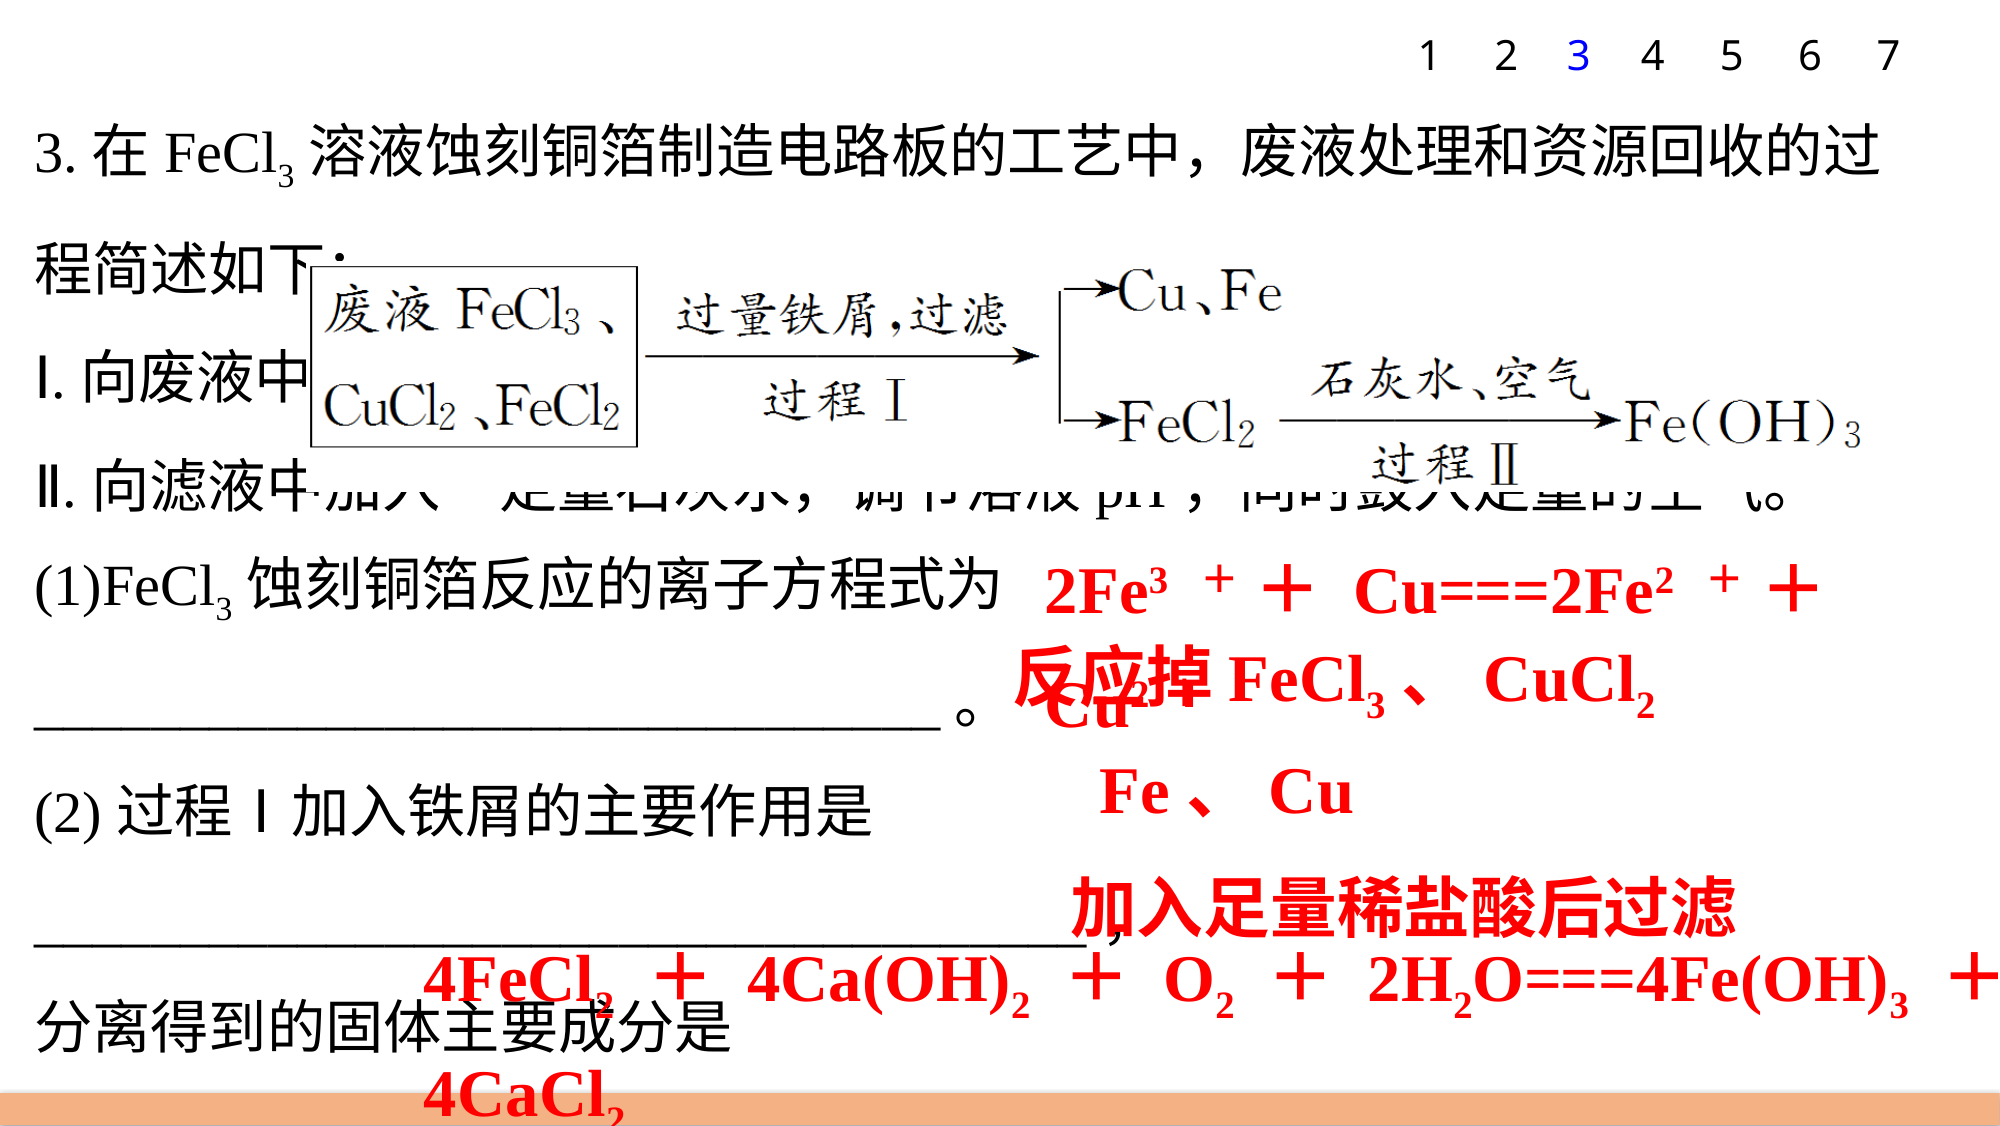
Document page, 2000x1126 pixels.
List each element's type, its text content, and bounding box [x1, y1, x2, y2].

text_box [0, 1092, 409, 1126]
picture [306, 261, 1863, 492]
text_box 加入足量稀盐酸后过滤 [1055, 823, 1753, 904]
text_box 2 [1475, 6, 1537, 101]
text_box 3.在FeCl3溶液蚀刻铜箔制造电路板的工艺中，废液处理和资源回收的过程简述如下： Ⅰ.向废液中投入过量铁屑，充分反应后分离出固体和滤液； Ⅱ.向滤液中加入一定量石灰水，调节溶液pH，同时鼓入足量的空气。 (1)FeCl3蚀刻铜箔反应的离子方程式为_______________________________。 (2)过程Ⅰ加入铁屑的主要作用是____________________________________， 分离得到的固体主要成分是________________________________________， 从固体中分离出铜需采用的方法是__________________________________。 (3)过程Ⅱ中发生反应的化学方程式为________________________________。 [19, 78, 1948, 1091]
text_box 6 [1777, 6, 1843, 101]
text_box 反应掉FeCl3、CuCl2 [997, 627, 1671, 734]
text_box 4FeCl2＋4Ca(OH)2＋O2＋2H2O===4Fe(OH)3＋4CaCl2 [409, 904, 2000, 1126]
text_box Fe、Cu [1084, 739, 1369, 823]
text_box 7 [1856, 6, 1922, 101]
text_box 1 [1397, 6, 1463, 101]
text_box 5 [1699, 6, 1765, 101]
text_box 3 [1550, 6, 1608, 101]
text_box 2Fe3＋＋Cu===2Fe2＋＋Cu2＋ [1030, 504, 1858, 635]
text_box 4 [1620, 6, 1686, 101]
